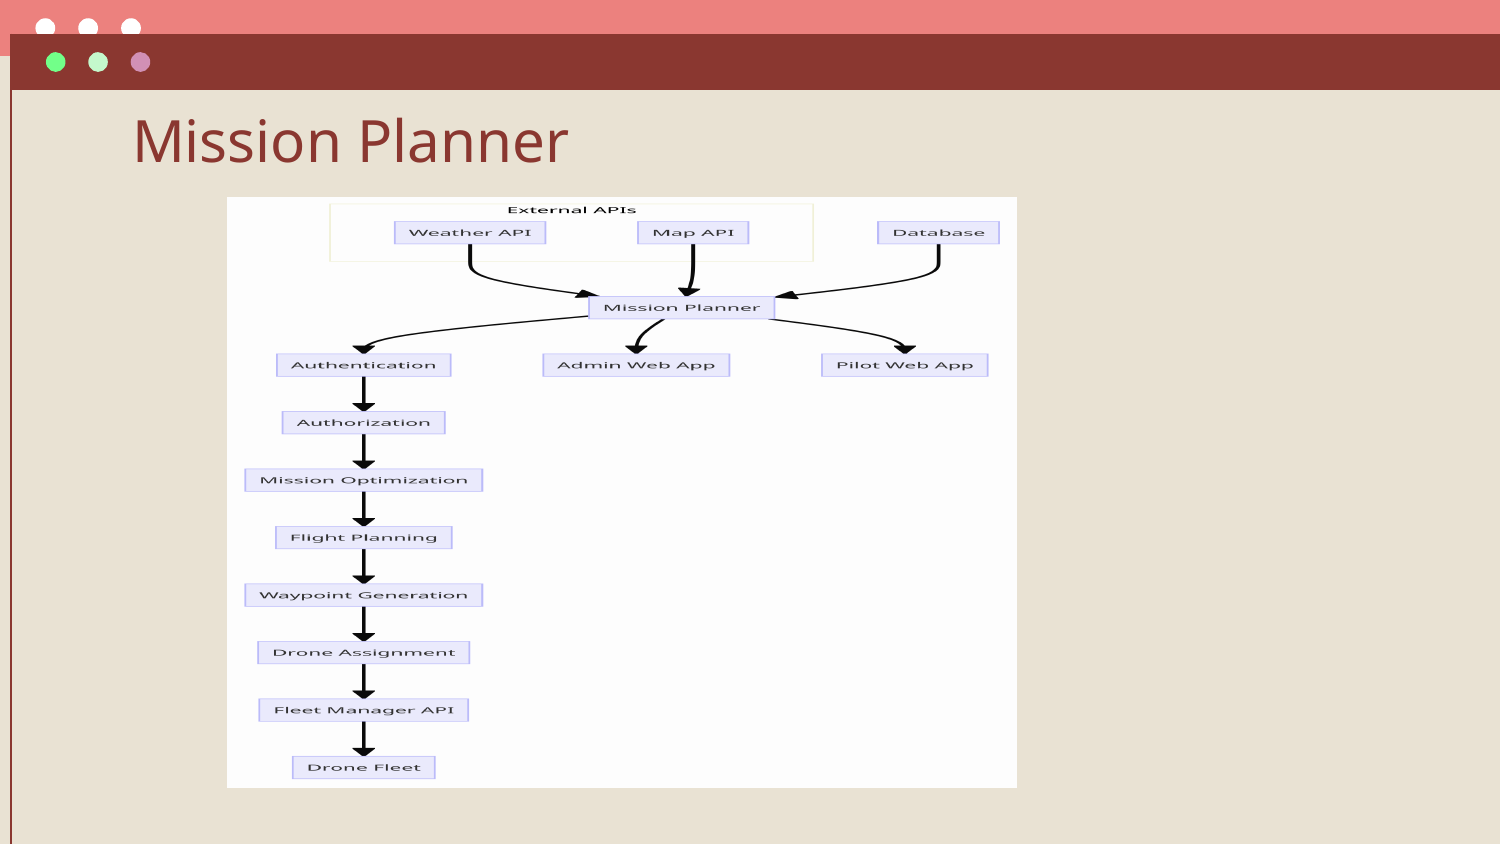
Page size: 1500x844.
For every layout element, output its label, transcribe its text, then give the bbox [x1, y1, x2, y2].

picture [226, 197, 1017, 788]
title Mission Planner [117, 88, 1383, 166]
